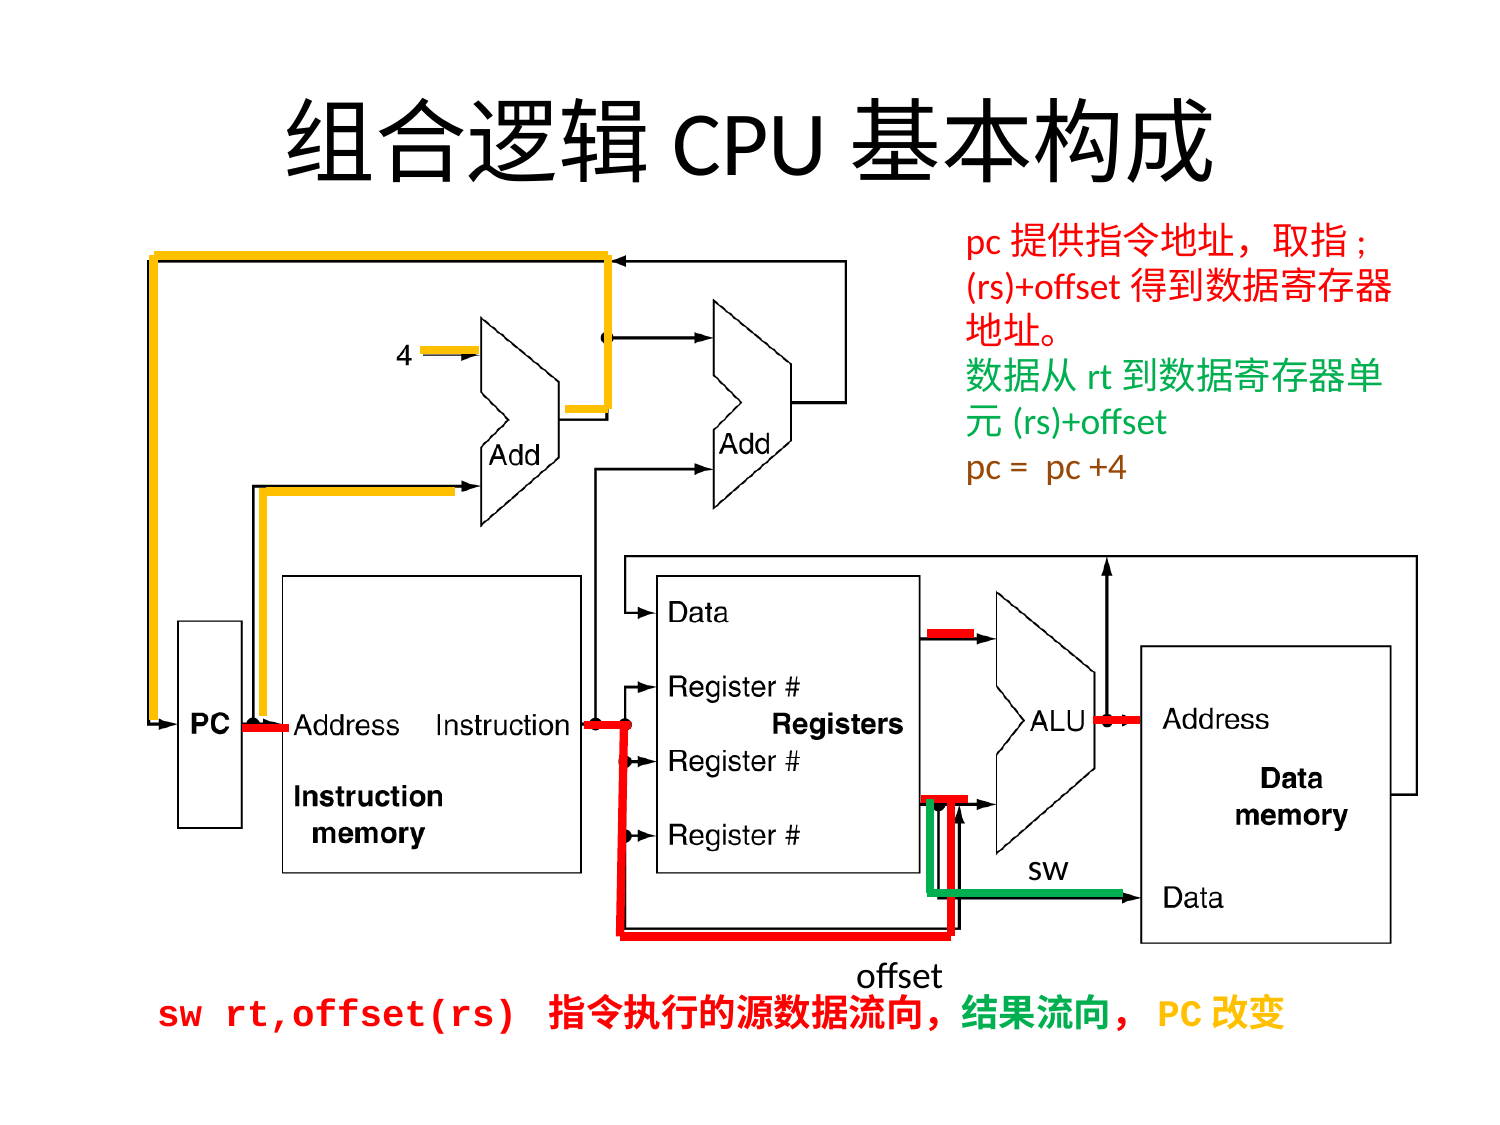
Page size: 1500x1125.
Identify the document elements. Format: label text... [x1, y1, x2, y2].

text_box pc提供指令地址，取指; (rs)+offset得到数据寄存器地址。 数据从rt到数据寄存器单元(rs)+offset pc = pc +4 [950, 209, 1436, 495]
text_box offset [841, 951, 1013, 1003]
text_box sw rt,offset(rs) 指令执行的源数据流向，结果流向，PC改变 [142, 982, 1302, 1042]
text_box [619, 727, 625, 937]
picture [147, 255, 1418, 944]
title 组合逻辑CPU基本构成 [75, 45, 1425, 233]
